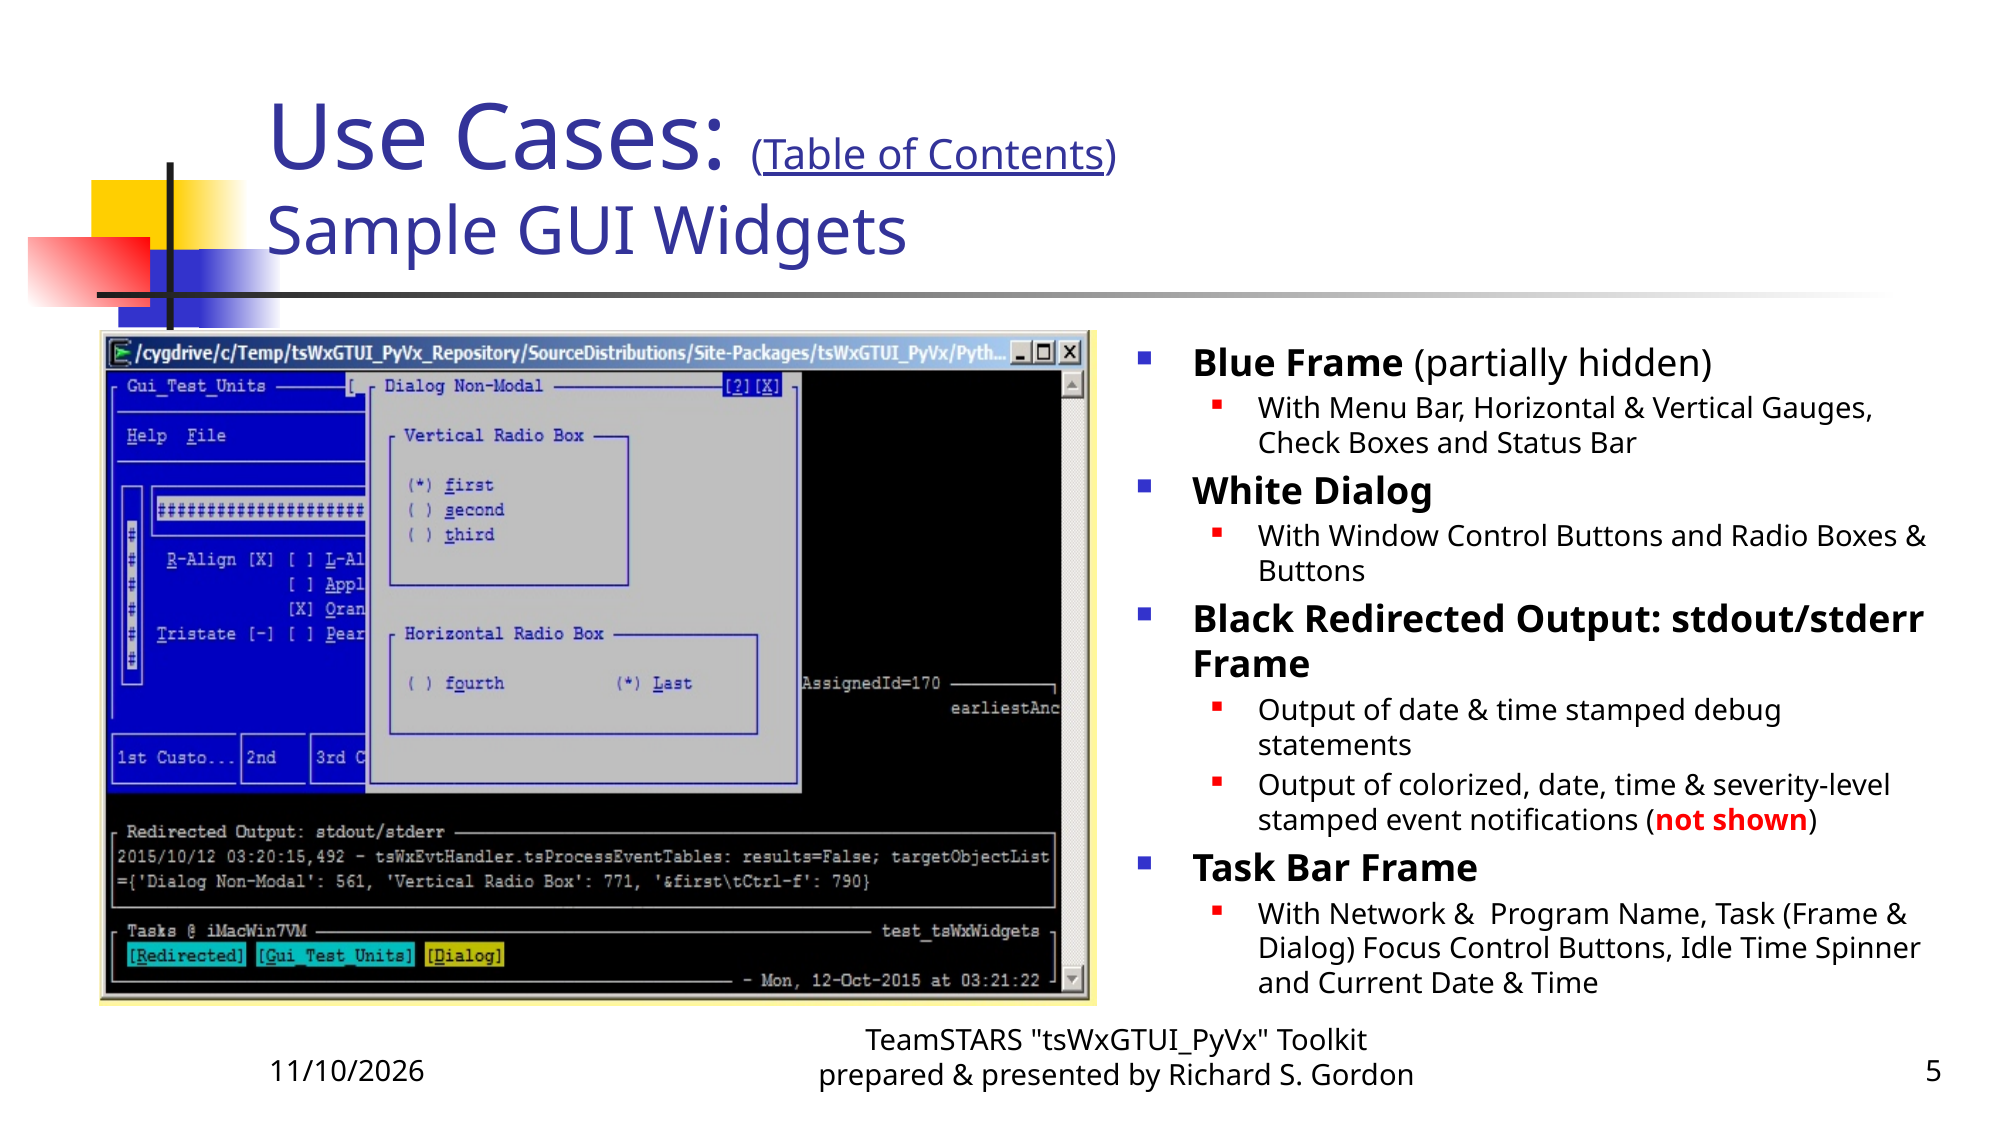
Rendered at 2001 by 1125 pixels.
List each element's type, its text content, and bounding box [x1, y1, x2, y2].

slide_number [253, 1023, 672, 1100]
title Use Cases: (Table of Contents) Sample GUI Widgets [251, 34, 1957, 276]
list Blue Frame (partially hidden) With Menu Bar, Horizontal & Vertical Gauges, Check Boxes and Status Bar White Dialog With Window Control Buttons and Radio Boxes & Buttons Black Redirected Output: stdout/stderr Frame Output of date & time stamped debug statements Output of colorized, date, time & severity-level stamped event notifications (not shown) Task Bar Frame With Network & Program Name, Task (Frame & Dialog) Focus Control Buttons, Idle Time Spinner and Current Date & Time [1120, 330, 1959, 1007]
footer TeamSTARS "tsWxGTUI_PyVx" Toolkit prepared & presented by Richard S. Gordon [799, 1023, 1434, 1100]
slide_number 5 [1540, 1023, 1958, 1100]
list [98, 330, 1097, 1007]
